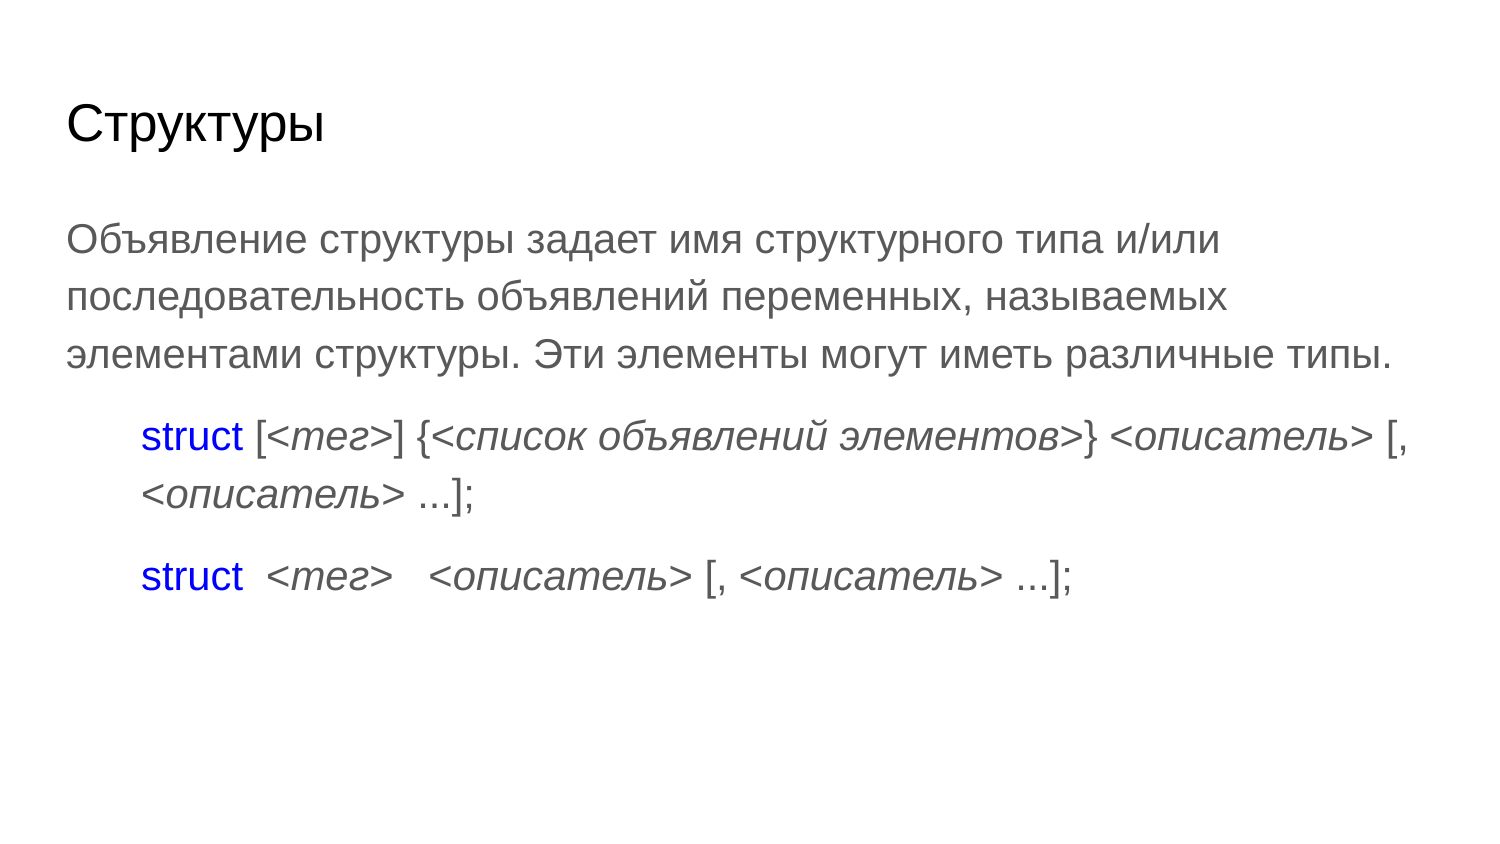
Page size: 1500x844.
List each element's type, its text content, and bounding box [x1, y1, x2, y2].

list Объявление структуры задает имя структурного типа и/или последовательность объявлений переменных, называемых элементами структуры. Эти элементы могут иметь различные типы. struct [<тег>] {<список объявлений элементов>} <описатель> [, <описатель> ...]; struct <тег> <описатель> [, <описатель> ...]; [51, 189, 1449, 750]
title Структуры [51, 72, 1449, 167]
